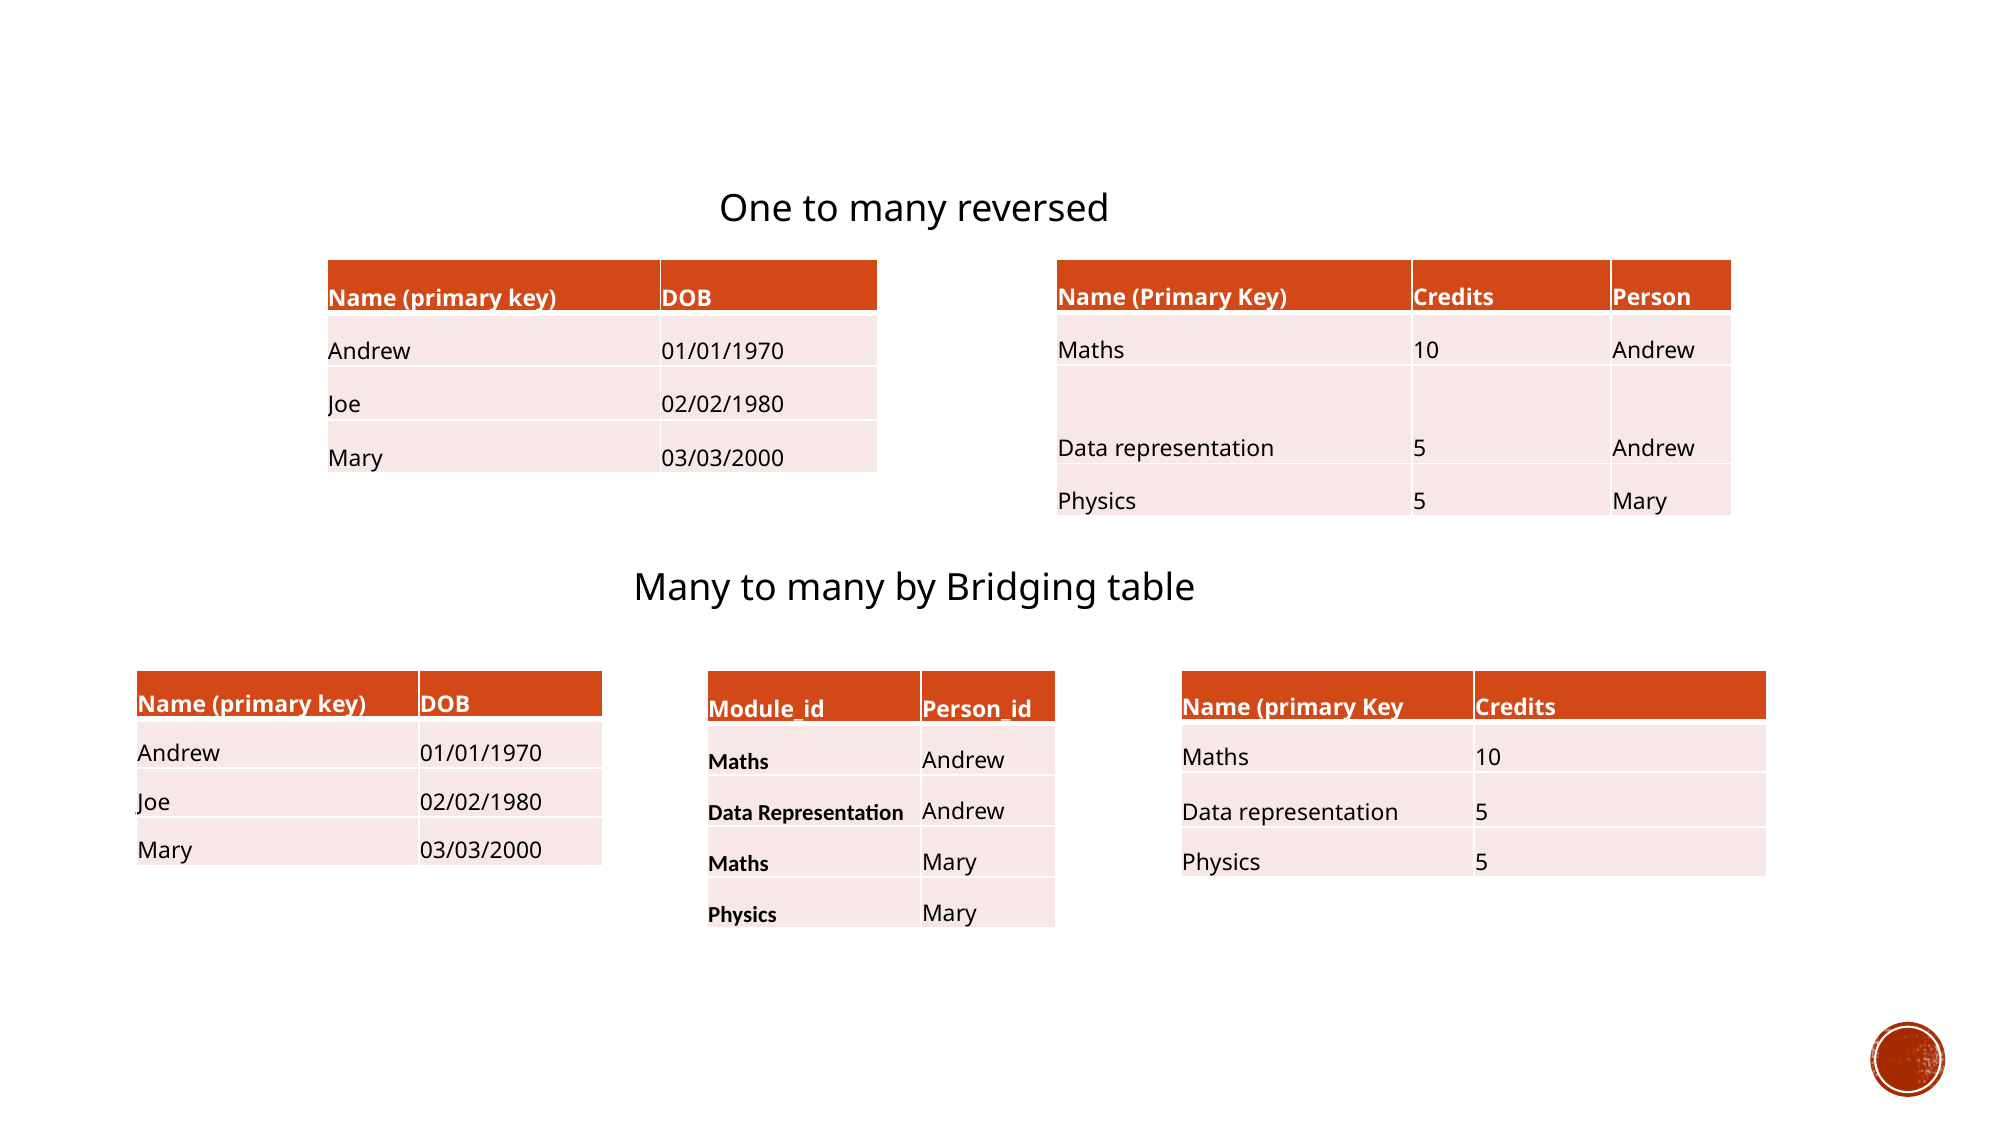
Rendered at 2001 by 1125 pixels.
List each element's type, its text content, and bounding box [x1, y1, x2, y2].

table_cell Mary [328, 421, 660, 472]
table_header Person_id [922, 671, 1055, 721]
table_cell Data Representation [708, 776, 920, 825]
text_box One to many reversed [704, 176, 1125, 237]
table_cell Mary [137, 818, 418, 865]
table_header Person [1612, 260, 1731, 310]
table_header Credits [1475, 671, 1766, 719]
table_header Name (primary Key [1182, 671, 1473, 719]
table_cell Mary [922, 878, 1055, 927]
table_header Name (primary key) [137, 671, 418, 716]
table_cell 5 [1475, 828, 1766, 876]
table_cell Joe [137, 769, 418, 816]
table_cell Maths [1057, 315, 1411, 364]
table_cell 01/01/1970 [661, 316, 877, 365]
table_cell Data representation [1182, 773, 1473, 826]
table_cell Physics [708, 878, 920, 927]
table_cell Joe [328, 367, 660, 419]
table_cell Data representation [1057, 366, 1411, 463]
table_cell Andrew [1612, 366, 1731, 463]
table_cell Andrew [922, 776, 1055, 825]
table_cell 02/02/1980 [420, 769, 602, 816]
table_header Name (primary key) [328, 260, 660, 310]
table_cell 5 [1475, 773, 1766, 826]
table_cell 10 [1413, 315, 1610, 364]
table_header DOB [420, 671, 602, 716]
table_cell Maths [708, 827, 920, 876]
table_cell 10 [1475, 725, 1766, 771]
table_cell Andrew [328, 316, 660, 365]
table_cell Mary [922, 827, 1055, 876]
table_cell Andrew [922, 726, 1055, 774]
table_cell Physics [1182, 828, 1473, 876]
table_cell Andrew [137, 722, 418, 767]
table_cell 5 [1413, 366, 1610, 463]
table_header Credits [1413, 260, 1610, 310]
table_cell 01/01/1970 [420, 722, 602, 767]
table_cell 5 [1413, 464, 1610, 515]
table_header Name (Primary Key) [1057, 260, 1411, 310]
table_header Module_id [708, 671, 920, 721]
table_cell 02/02/1980 [661, 367, 877, 419]
table_cell 03/03/2000 [420, 818, 602, 865]
table_cell Physics [1057, 464, 1411, 515]
table_cell Mary [1612, 464, 1731, 515]
table_header DOB [661, 260, 877, 310]
text_box Many to many by Bridging table [618, 555, 1211, 661]
table_cell Maths [1182, 725, 1473, 771]
table_cell Andrew [1612, 315, 1731, 364]
table_cell 03/03/2000 [661, 421, 877, 472]
table_cell Maths [708, 726, 920, 774]
